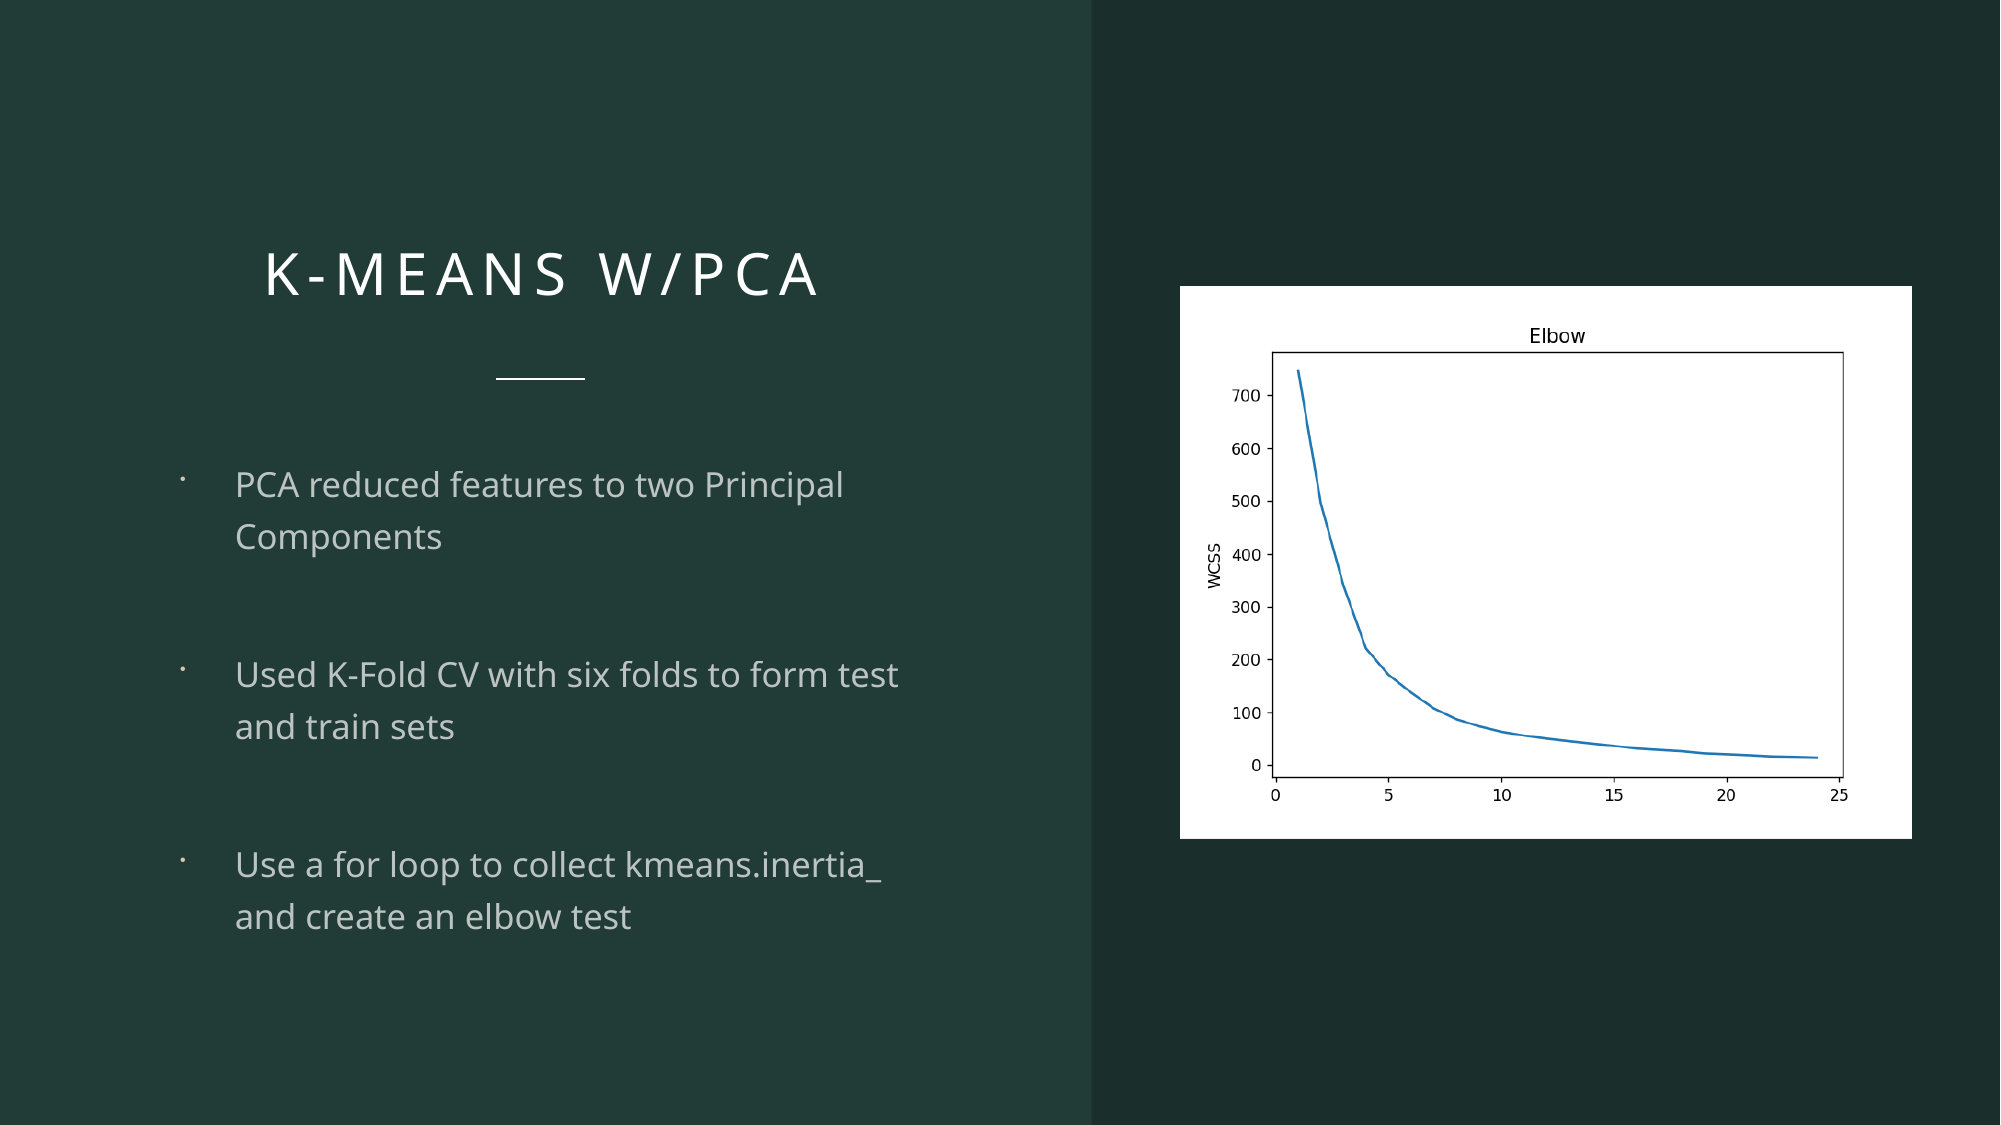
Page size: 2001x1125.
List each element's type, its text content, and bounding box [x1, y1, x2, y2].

list PCA reduced features to two Principal Components Used K-Fold CV with six folds to form test and train sets Use a for loop to collect kmeans.inertia_ and create an elbow test [177, 452, 909, 947]
text_box [0, 0, 1091, 1125]
picture [1180, 286, 1912, 839]
title K-means w/PCA [177, 88, 904, 307]
text_box [1091, 0, 2000, 1125]
